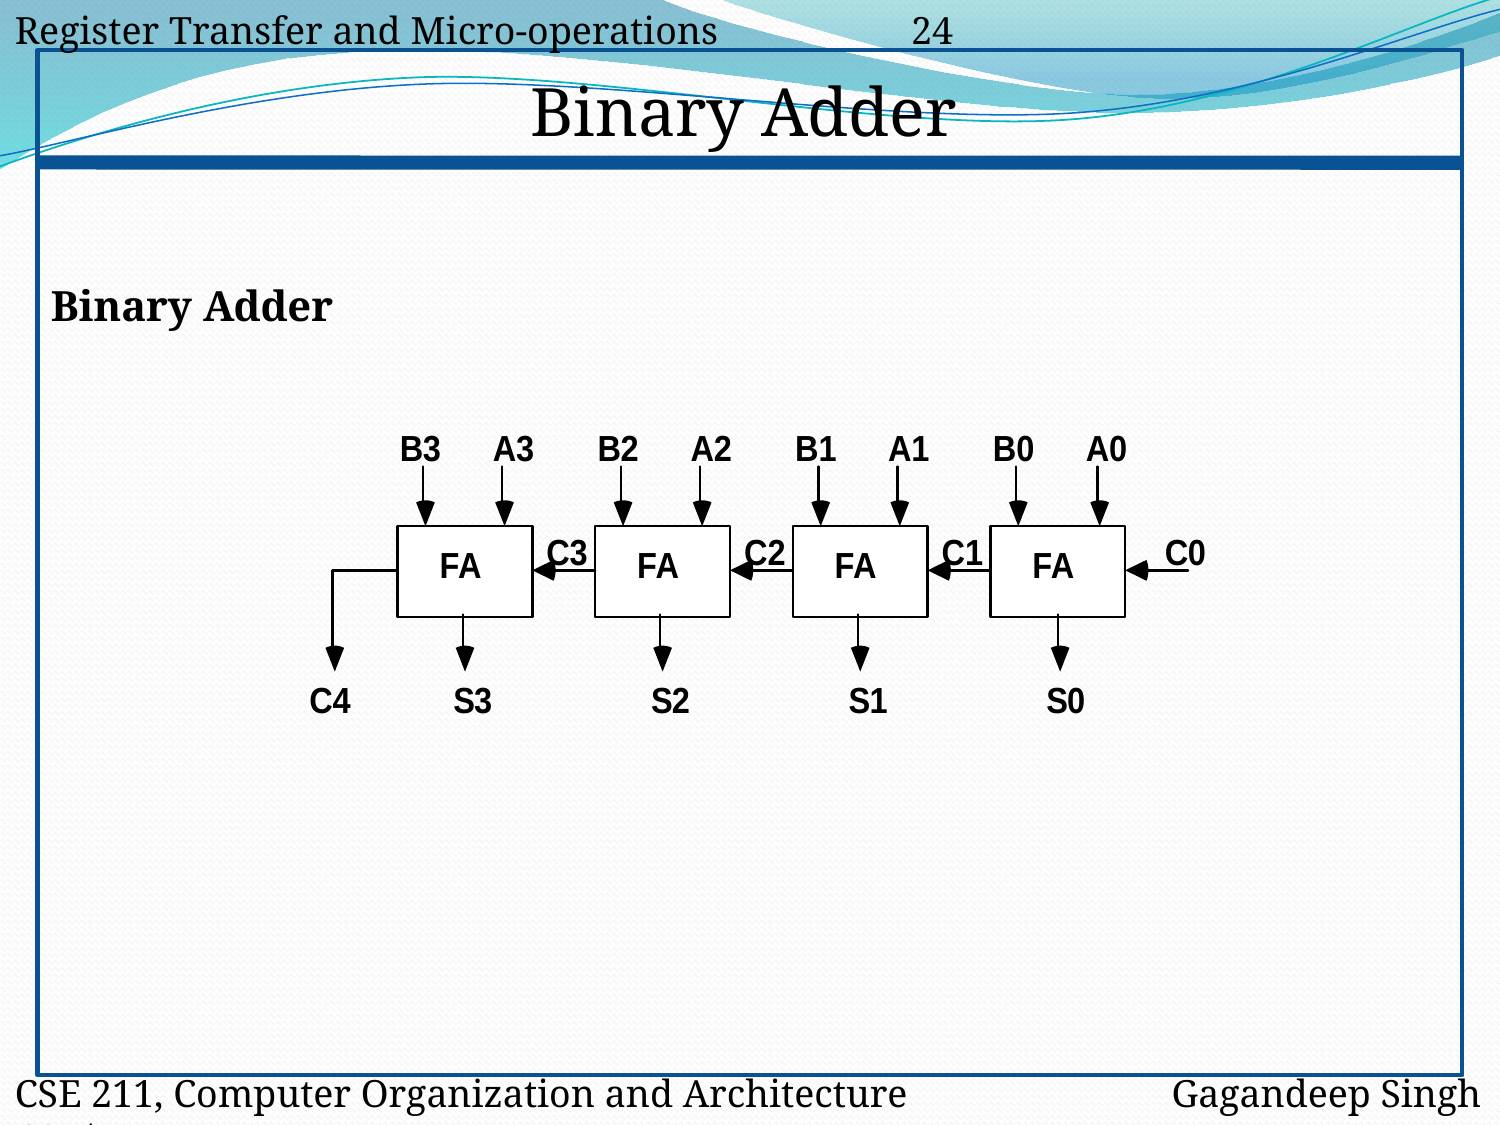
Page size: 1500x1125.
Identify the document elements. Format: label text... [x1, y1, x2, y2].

text_box Binary Adder [112, 62, 1375, 158]
text_box CSE 211, Computer Organization and Architecture Gagandeep Singh CSE/IT [0, 1062, 1500, 1125]
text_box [62, 271, 1228, 732]
text_box Register Transfer and Micro-operations 24 [0, 0, 1500, 111]
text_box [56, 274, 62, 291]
text_box Register Transfer and Micro-operations 35 [56, 275, 1233, 744]
text_box [35, 111, 1464, 1062]
